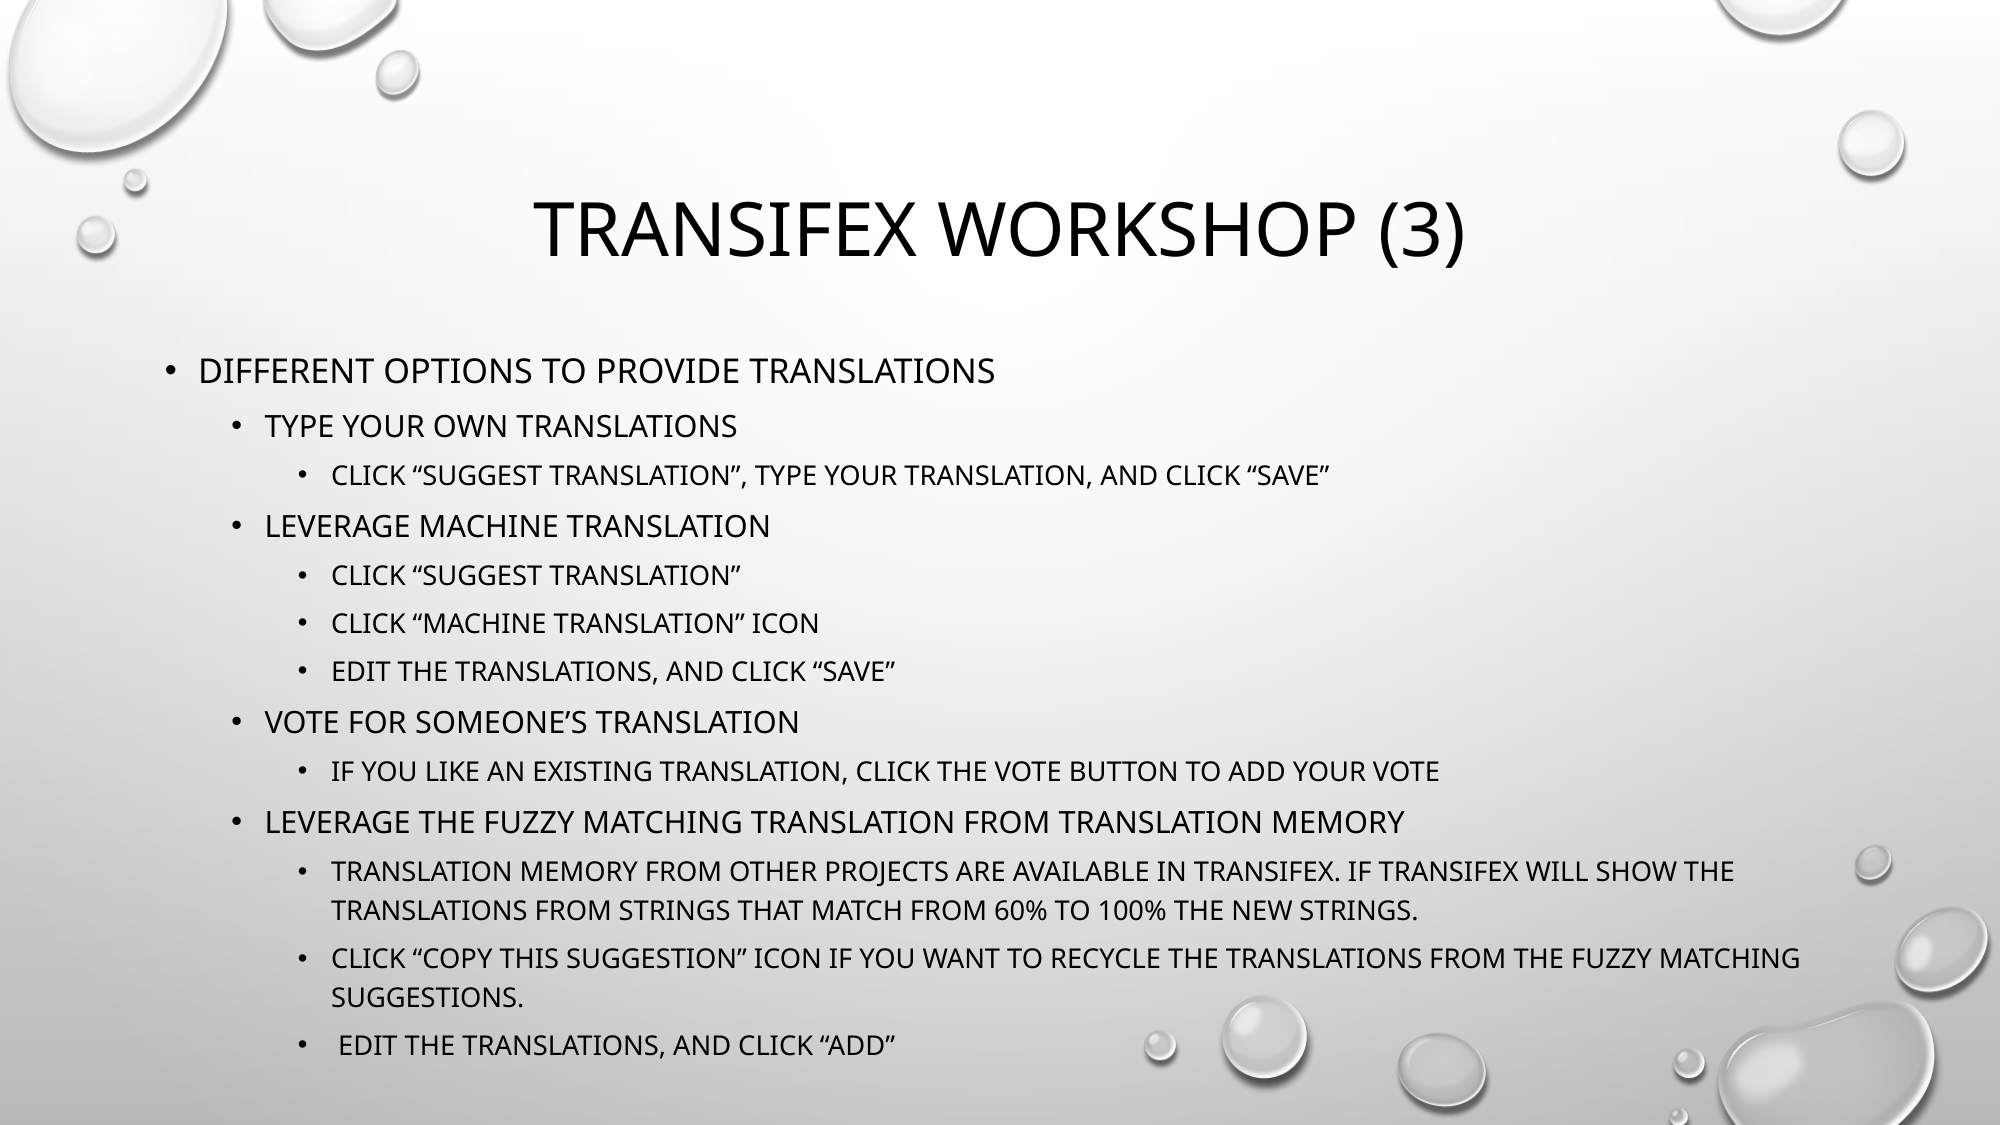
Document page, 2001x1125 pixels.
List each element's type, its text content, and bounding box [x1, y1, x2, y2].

picture [0, 0, 2000, 1125]
title Transifex Workshop (3) [149, 101, 1851, 364]
list Different options to provide translations Type your own translations Click “Suggest translation”, type your translation, and click “save” Leverage machine translation Click “Suggest translation” Click “machine translation” icon EDIT the translations, and click “SAVE” Vote for someone’s translation If you like an existing translation, click the vote button to add your vote Leverage the fuzzy matching translation from translation memory Translation memory from other projects are available in Transifex. If transifex will show the translations from strings that match from 60% to 100% the new strings. Click “copy this suggestion” icon if you want to recycle the translations from the fuzzy matching suggestions. EDIT the translations, and click “Add” [149, 333, 1850, 1072]
